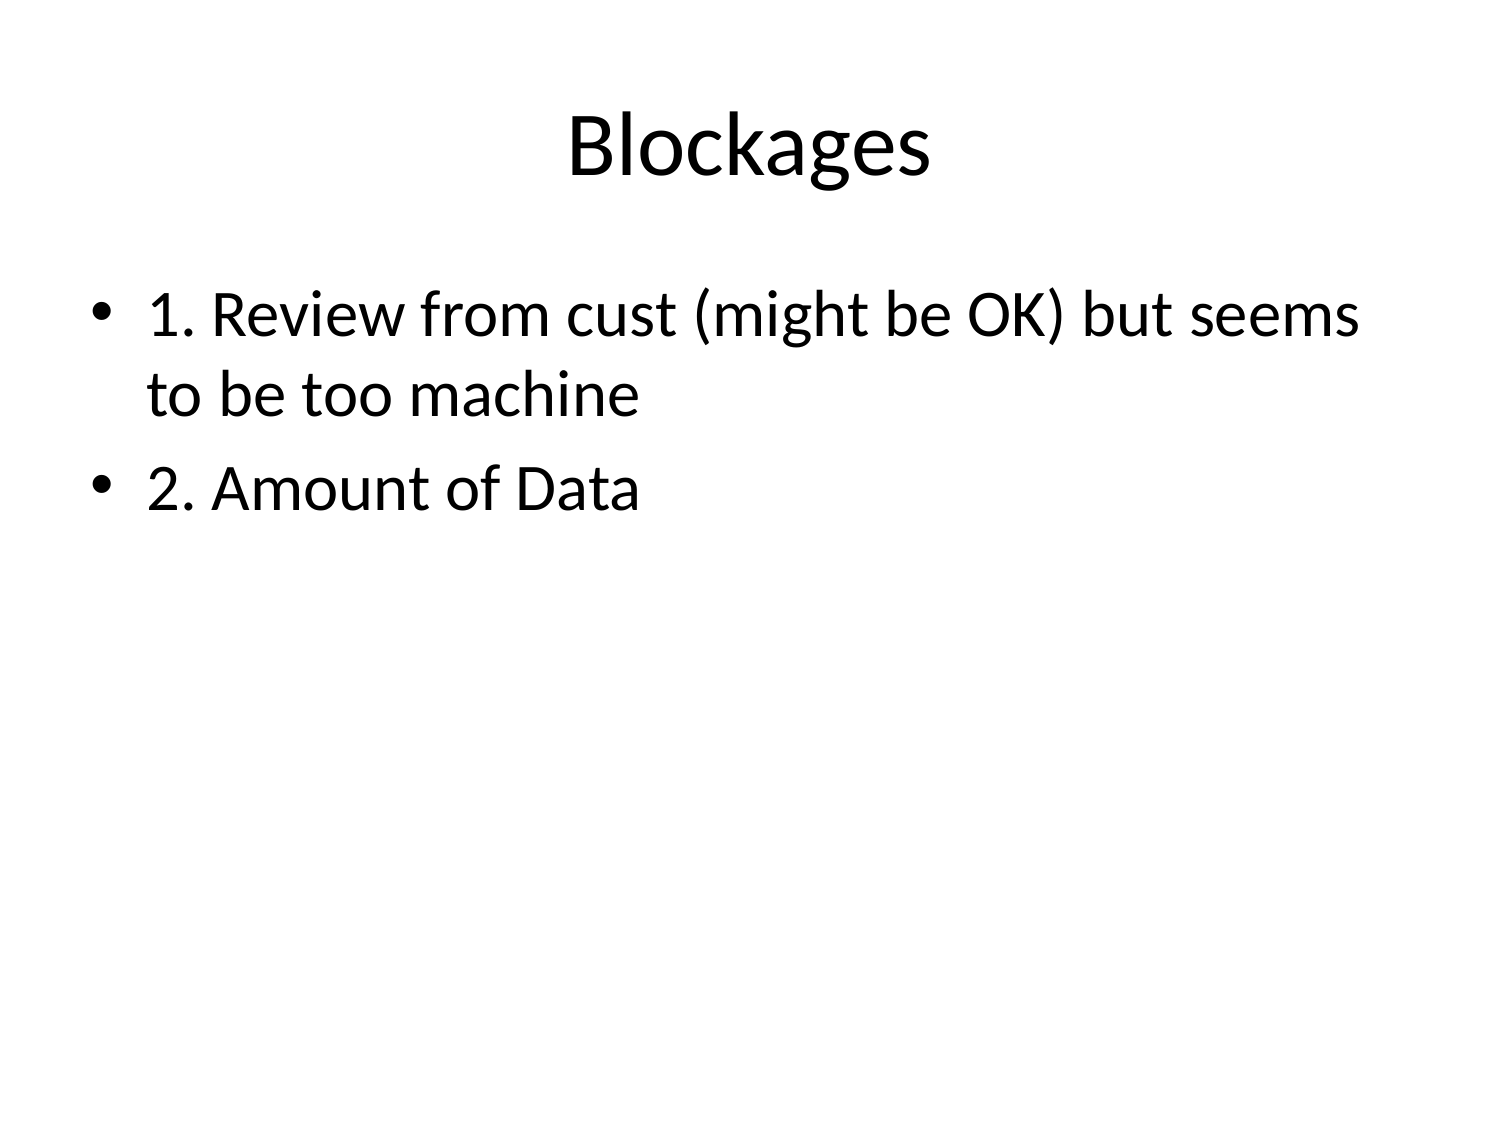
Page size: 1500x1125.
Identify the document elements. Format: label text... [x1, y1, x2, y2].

list 1. Review from cust (might be OK) but seems to be too machine 2. Amount of Data [75, 262, 1425, 1005]
title Blockages [75, 45, 1425, 233]
